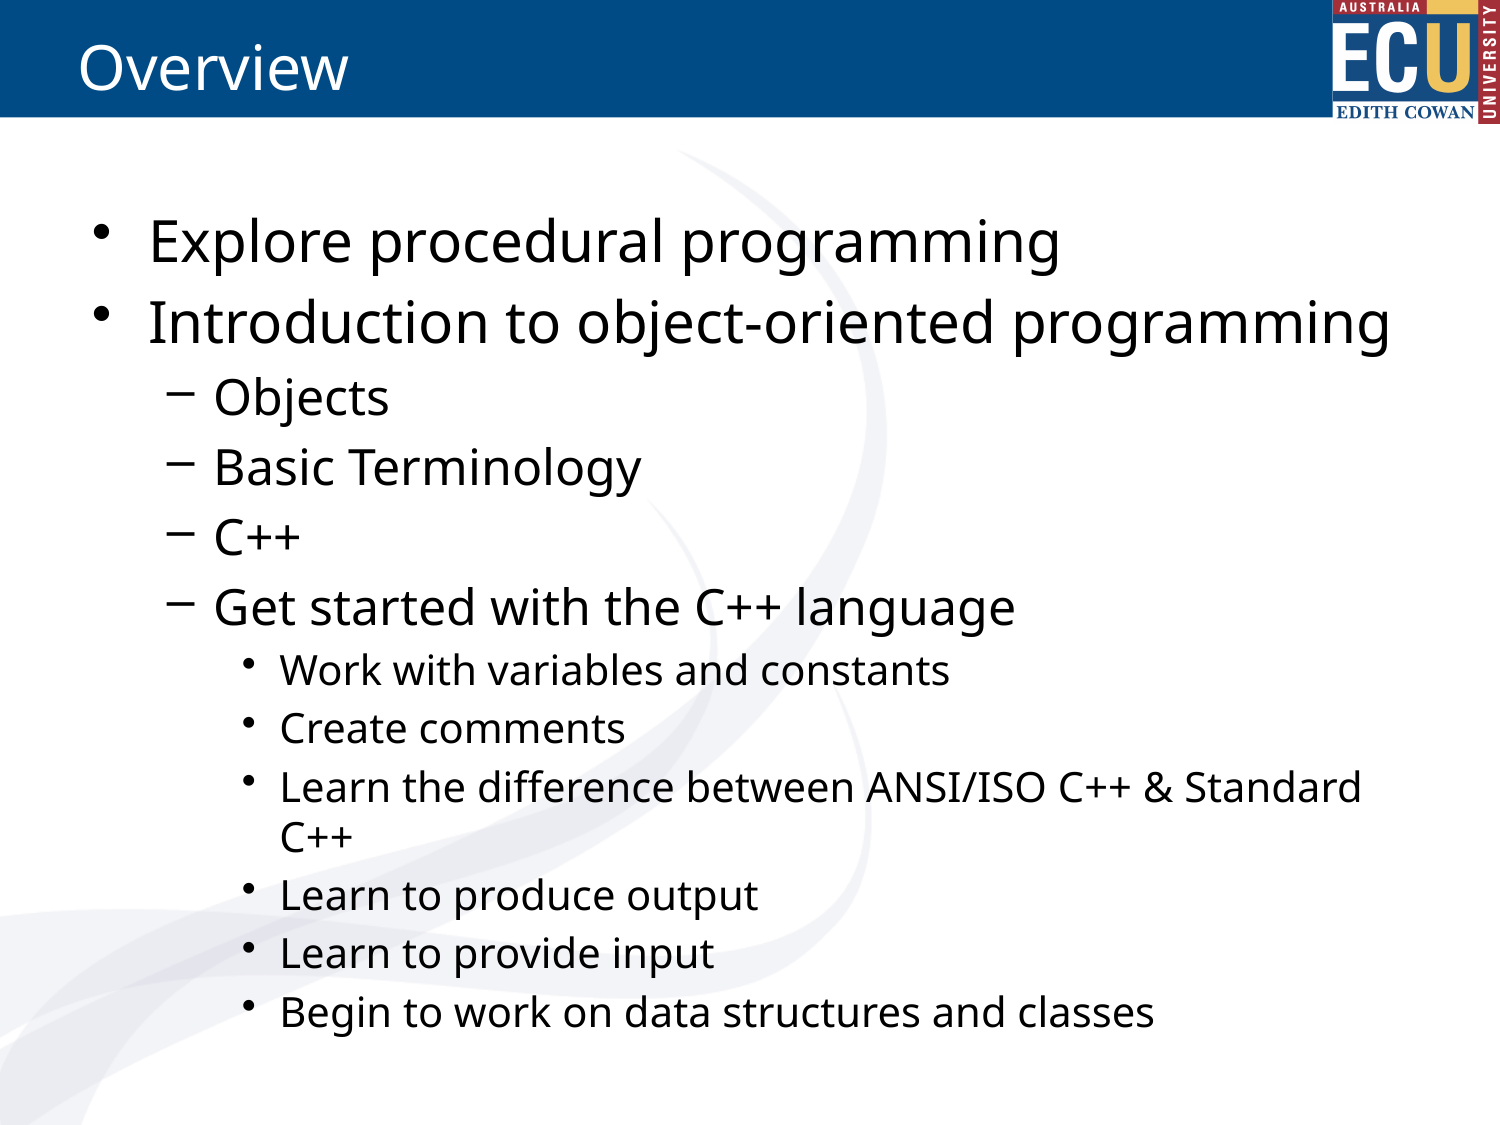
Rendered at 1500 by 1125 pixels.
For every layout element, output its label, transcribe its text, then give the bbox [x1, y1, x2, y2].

list Explore procedural programming Introduction to object-oriented programming Objects Basic Terminology C++ Get started with the C++ language Work with variables and constants Create comments Learn the difference between ANSI/ISO C++ & Standard C++ Learn to produce output Learn to provide input Begin to work on data structures and classes [76, 196, 1427, 1063]
title Overview [62, 0, 1325, 130]
picture [0, 127, 925, 1125]
picture [1333, 0, 1500, 124]
